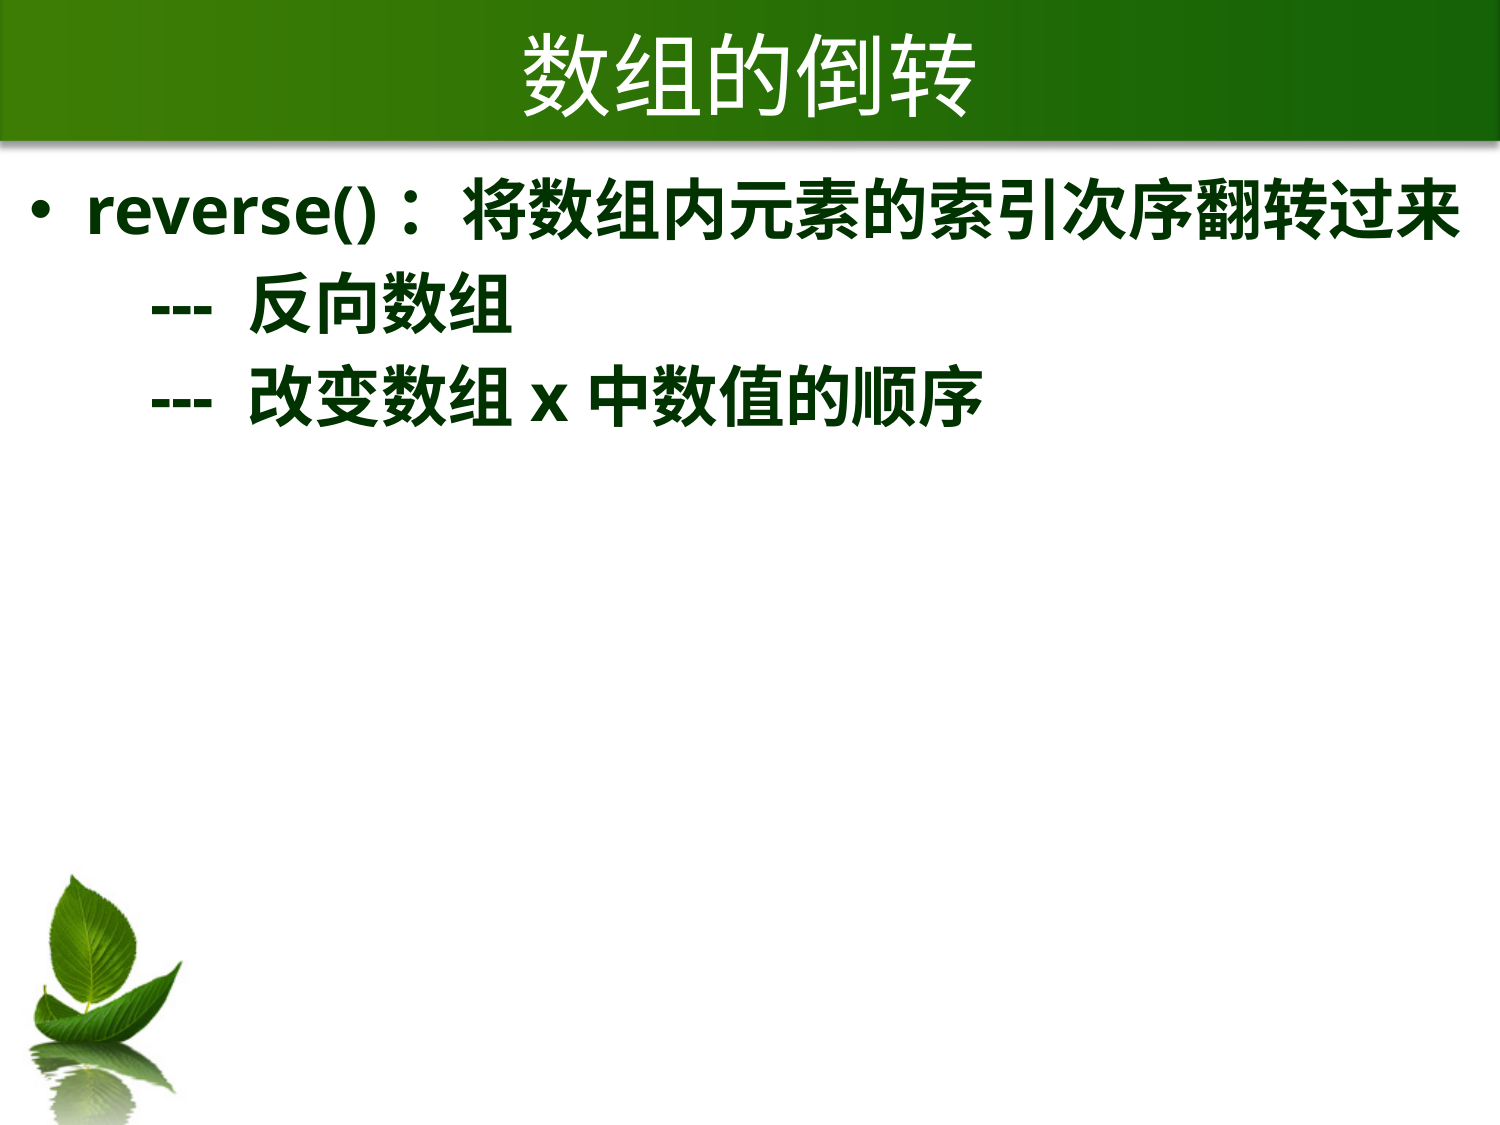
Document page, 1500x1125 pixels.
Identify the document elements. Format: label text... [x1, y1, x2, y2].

title 数组的倒转 [5, 9, 1495, 138]
picture [0, 0, 1500, 1125]
list reverse()：将数组内元素的索引次序翻转过来 --- 反向数组 --- 改变数组x中数值的顺序 [14, 160, 1483, 548]
